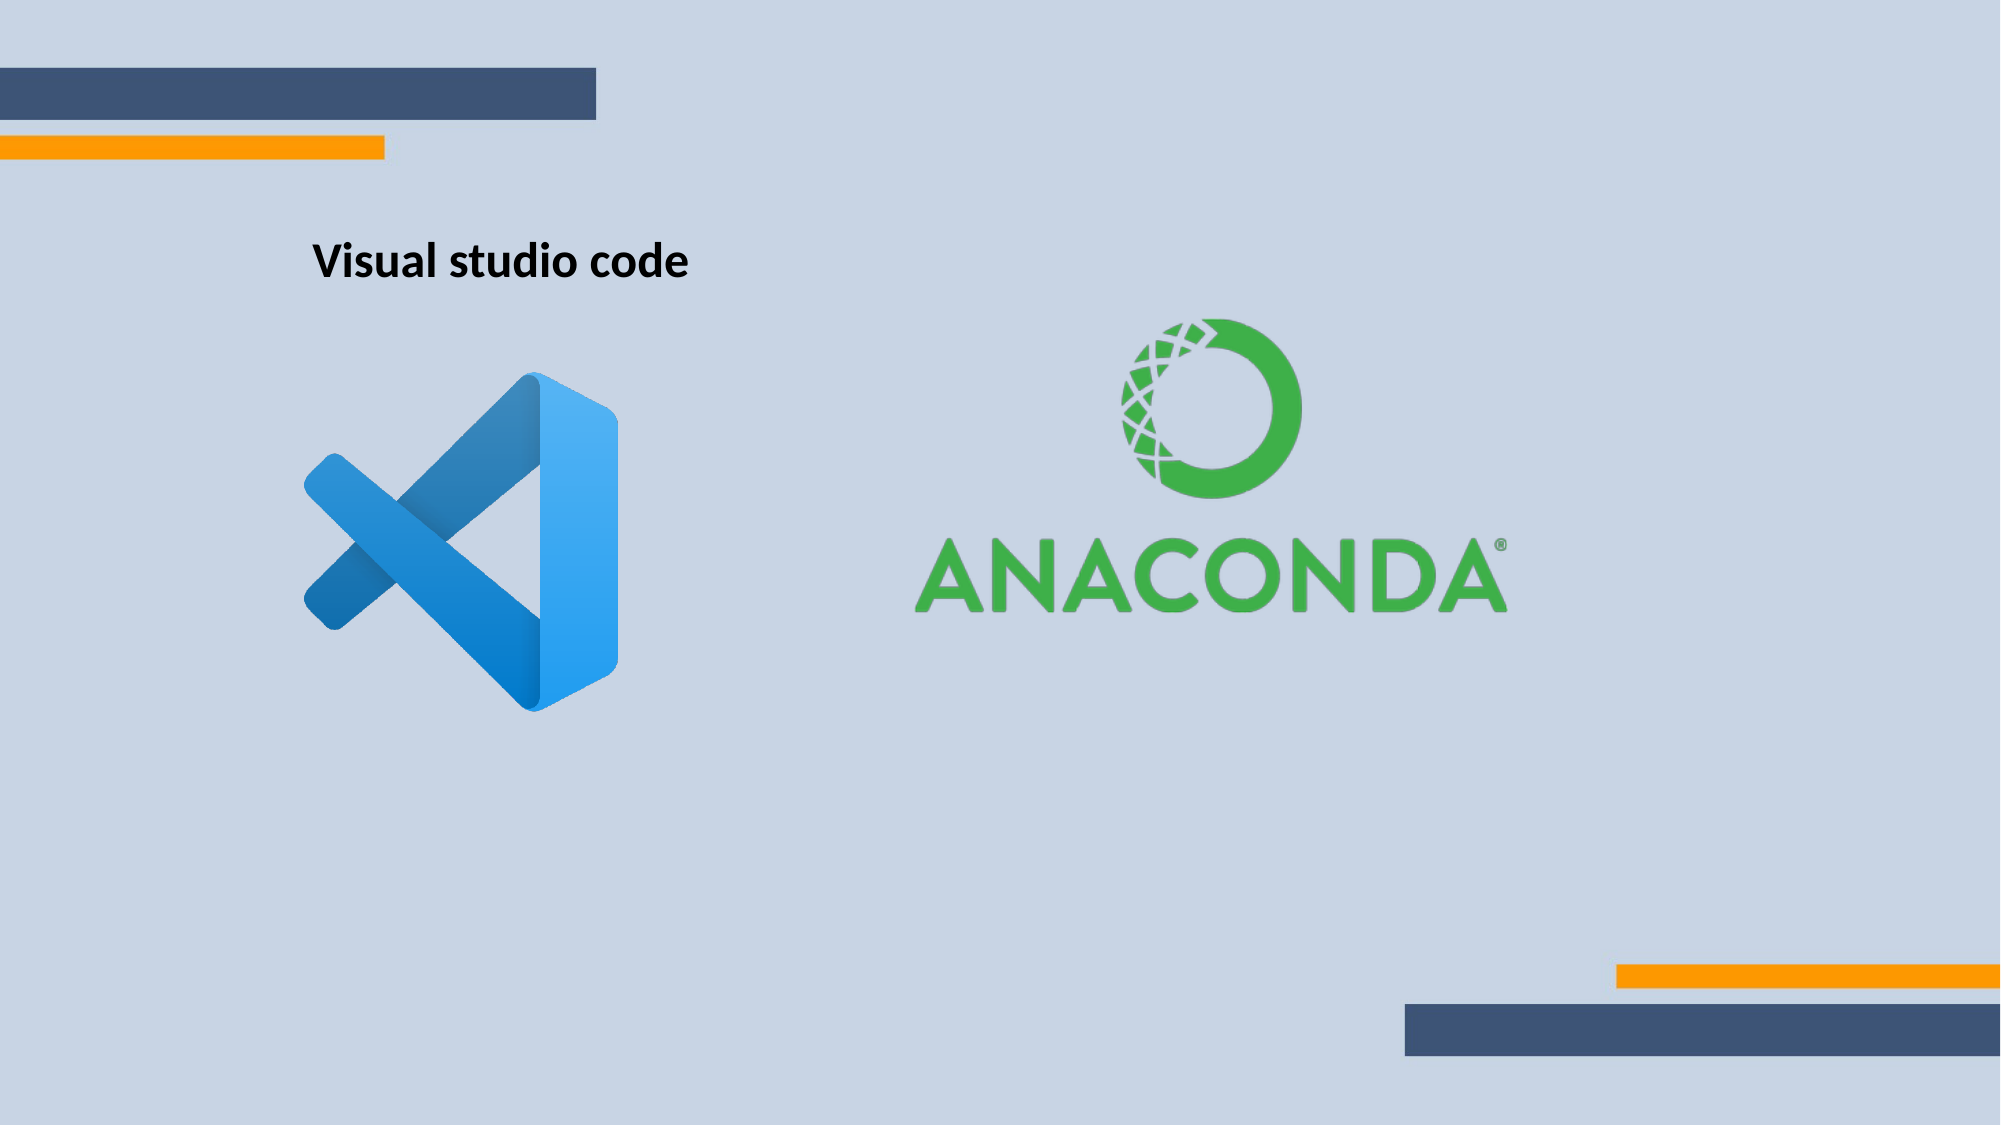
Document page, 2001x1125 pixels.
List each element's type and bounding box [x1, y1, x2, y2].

text_box [262, 220, 740, 712]
picture [0, 0, 2001, 1125]
